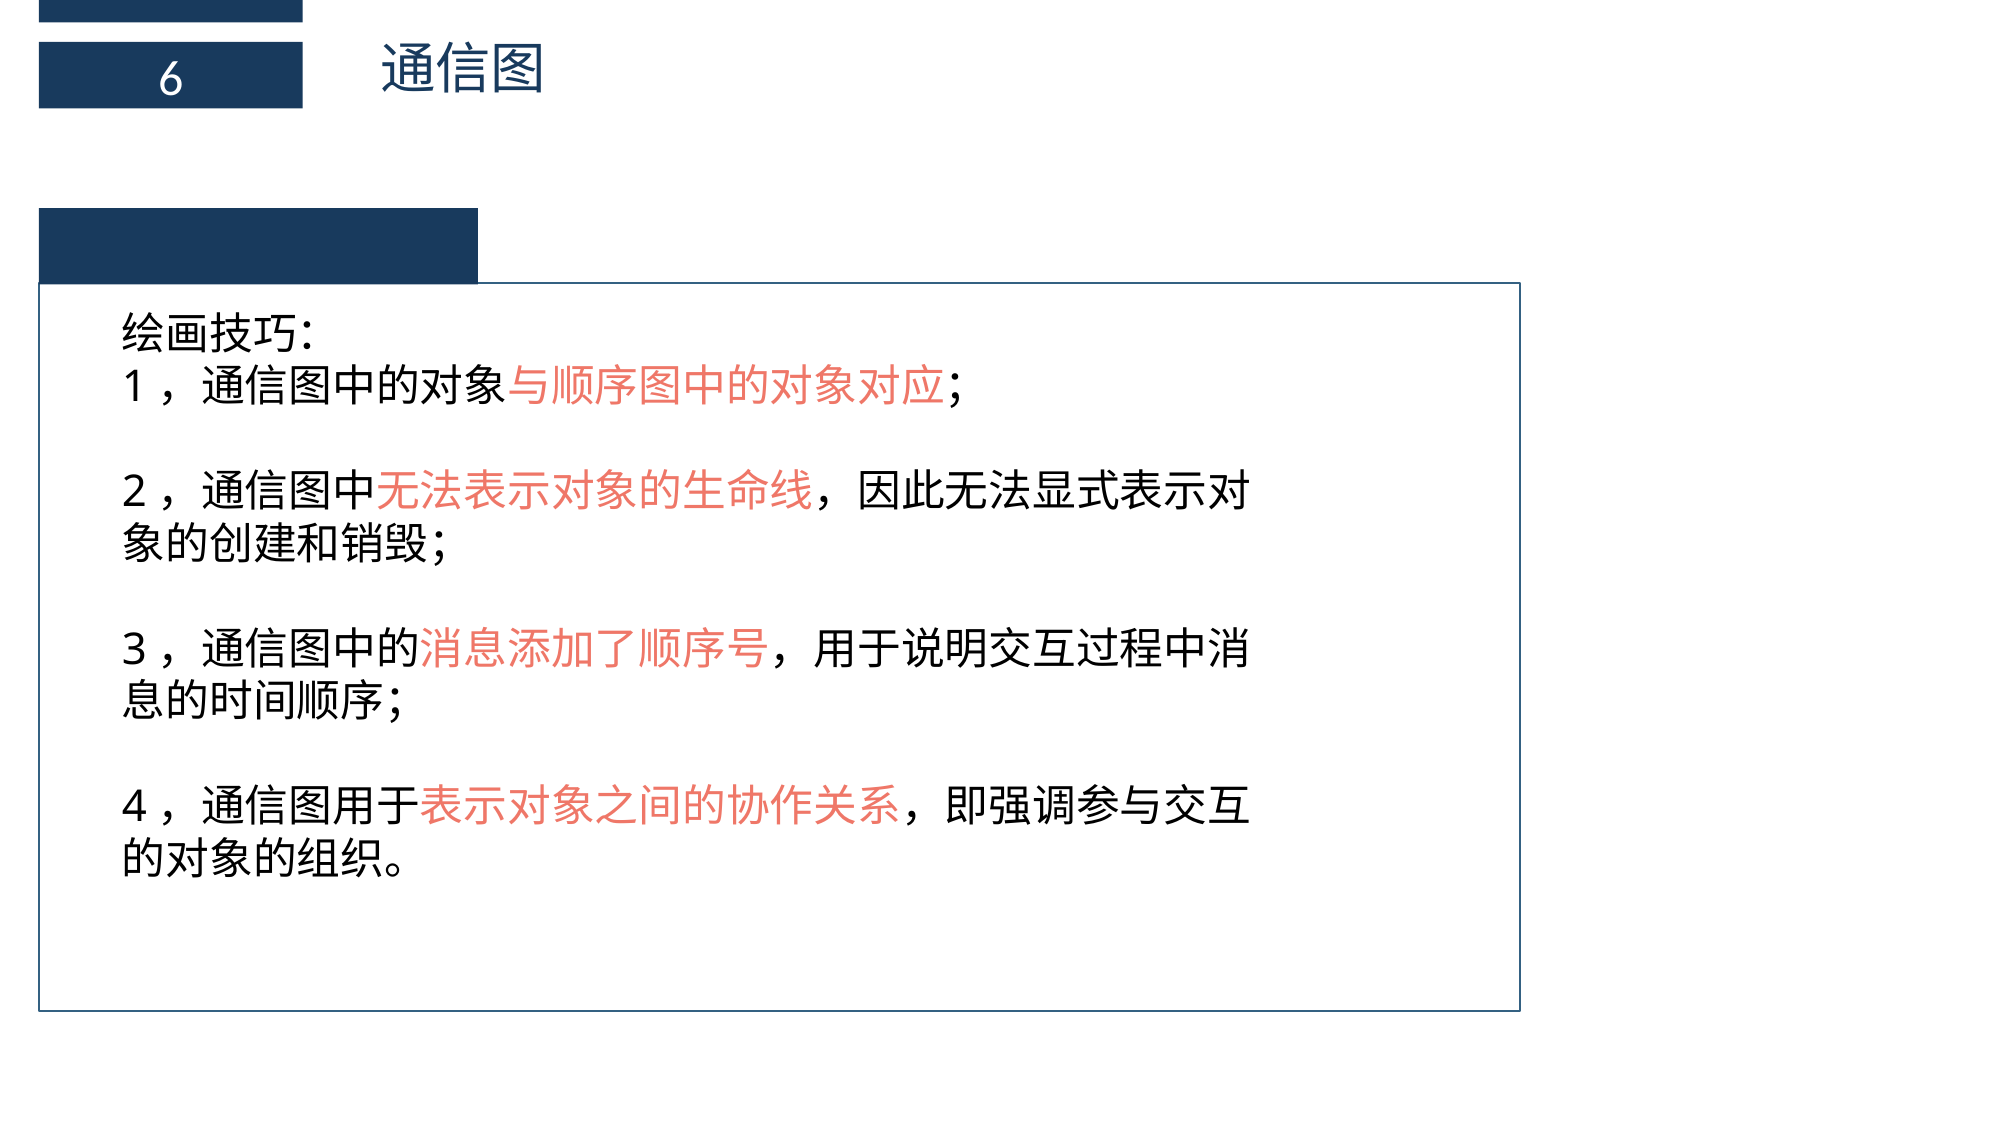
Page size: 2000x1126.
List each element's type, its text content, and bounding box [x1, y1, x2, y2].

text_box 通信图 [365, 26, 1359, 108]
text_box [366, 22, 1360, 105]
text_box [38, 207, 1521, 1012]
text_box [37, 0, 305, 24]
text_box 6 [37, 40, 305, 111]
